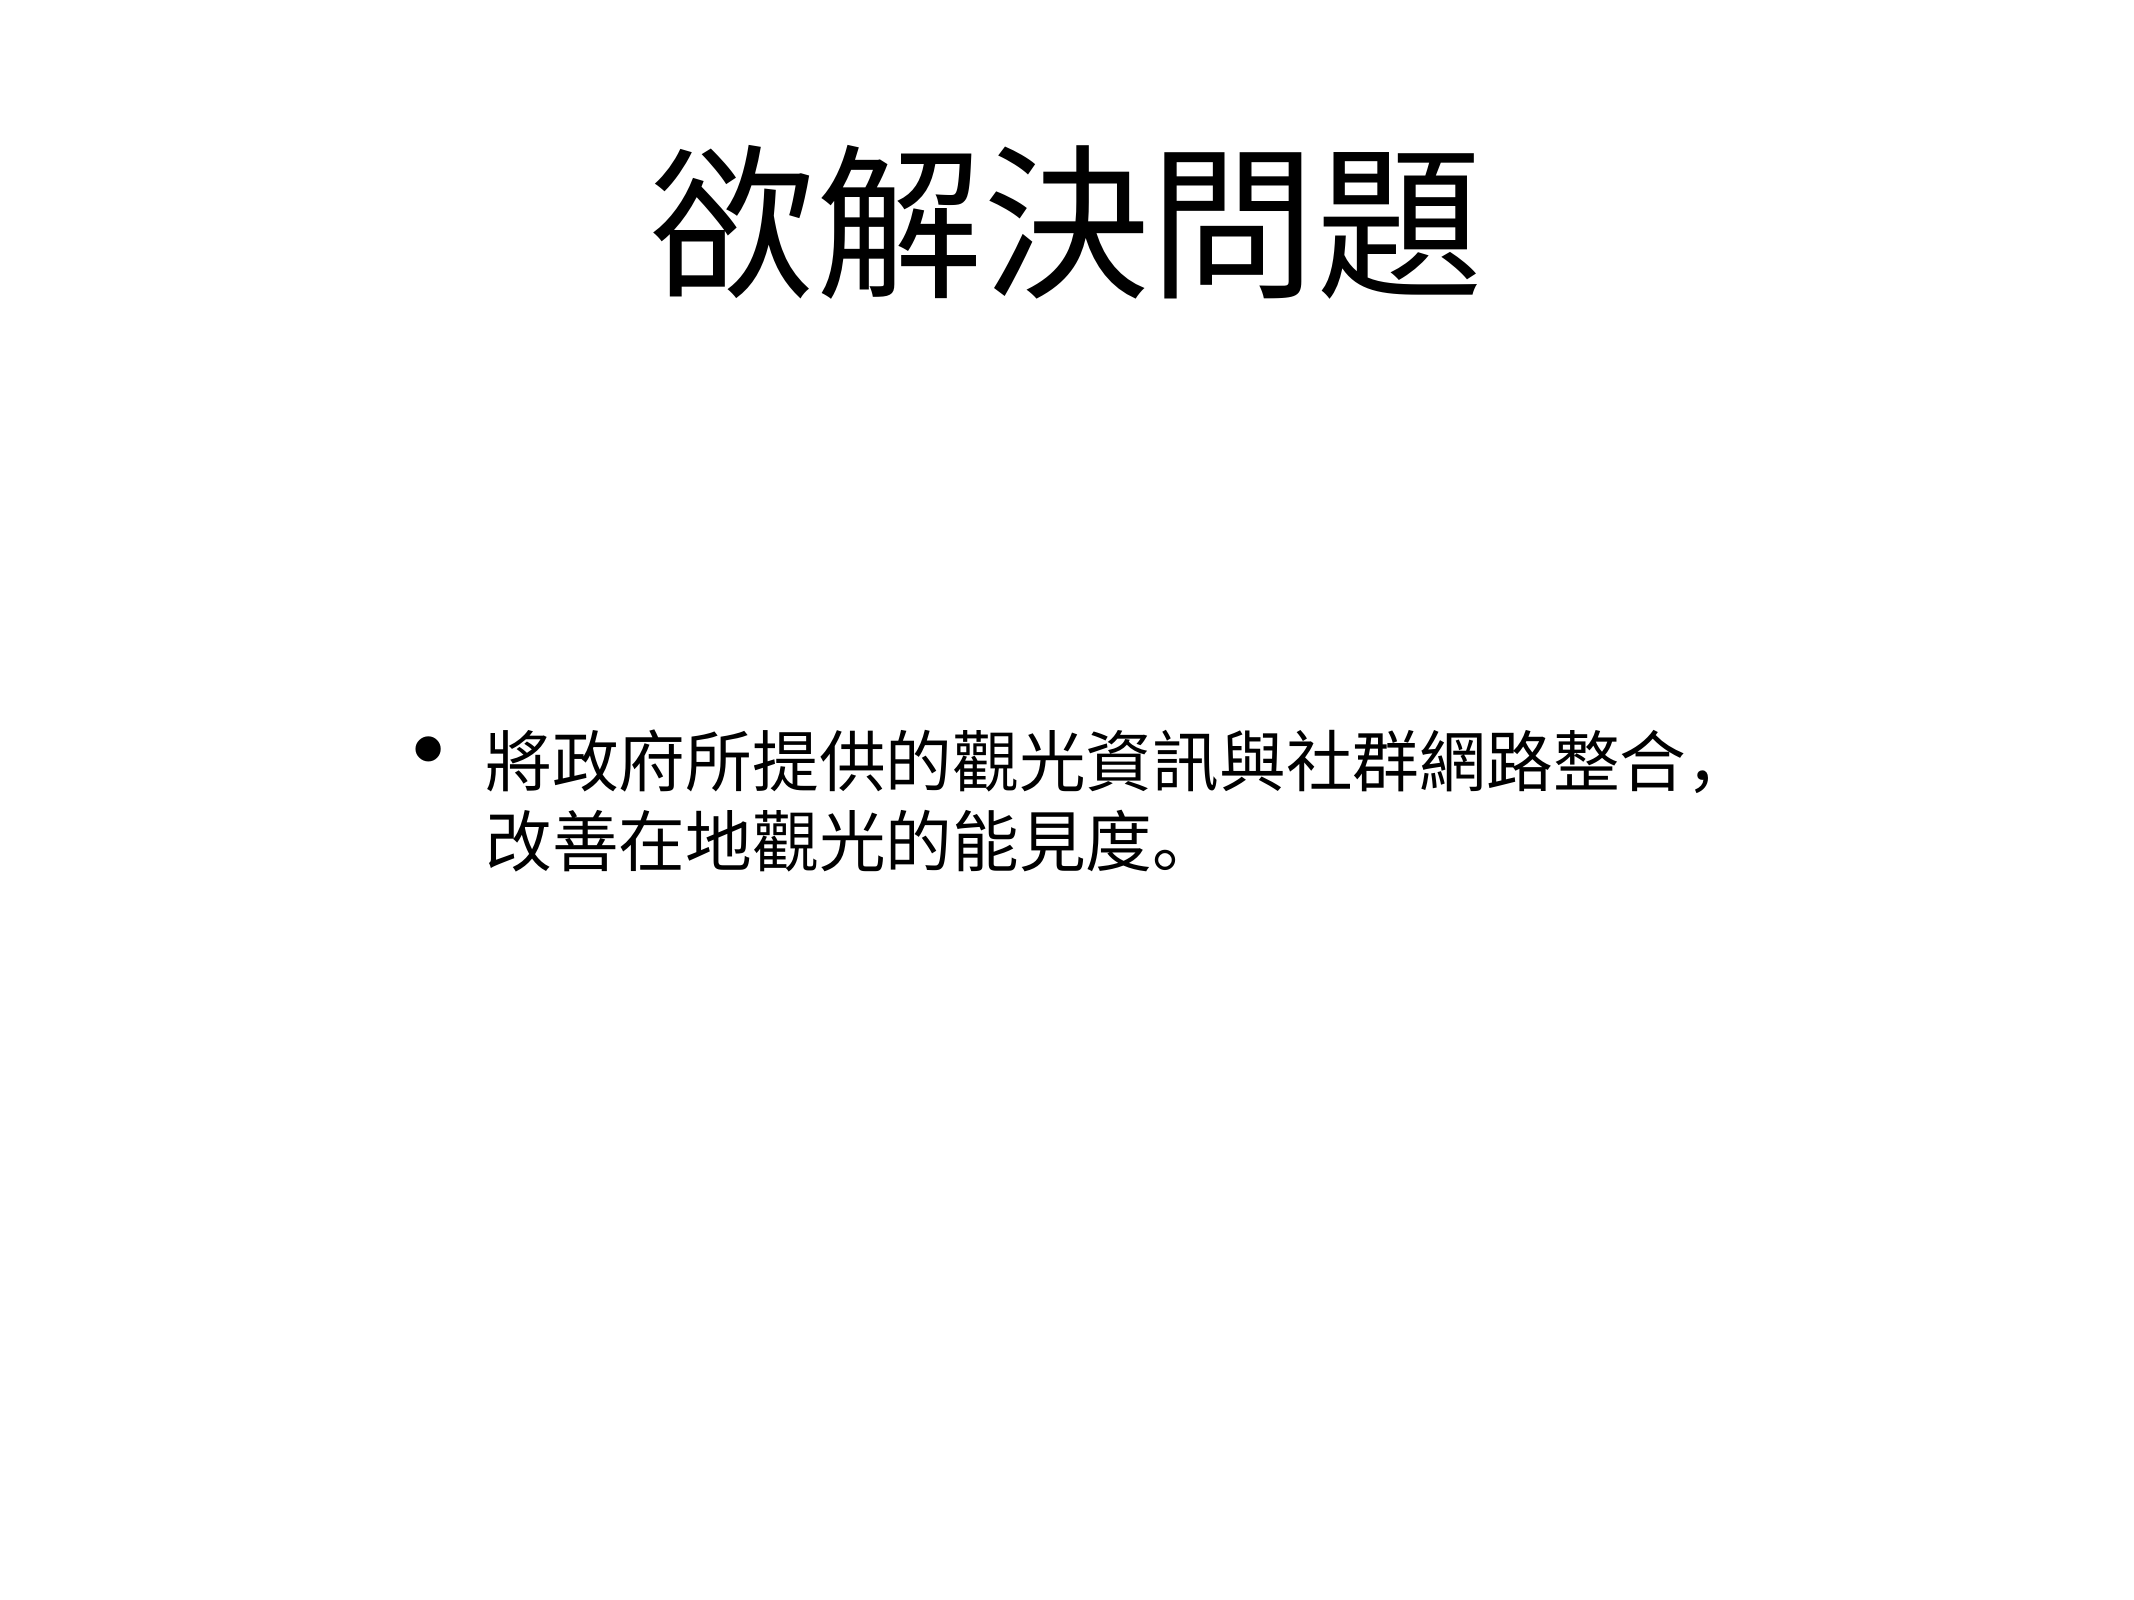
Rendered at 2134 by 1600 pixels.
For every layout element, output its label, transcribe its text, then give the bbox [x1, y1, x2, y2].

title 欲解決問題 [155, 41, 1978, 397]
list 將政府所提供的觀光資訊與社群網路整合，改善在地觀光的能見度。 [403, 576, 1770, 1024]
